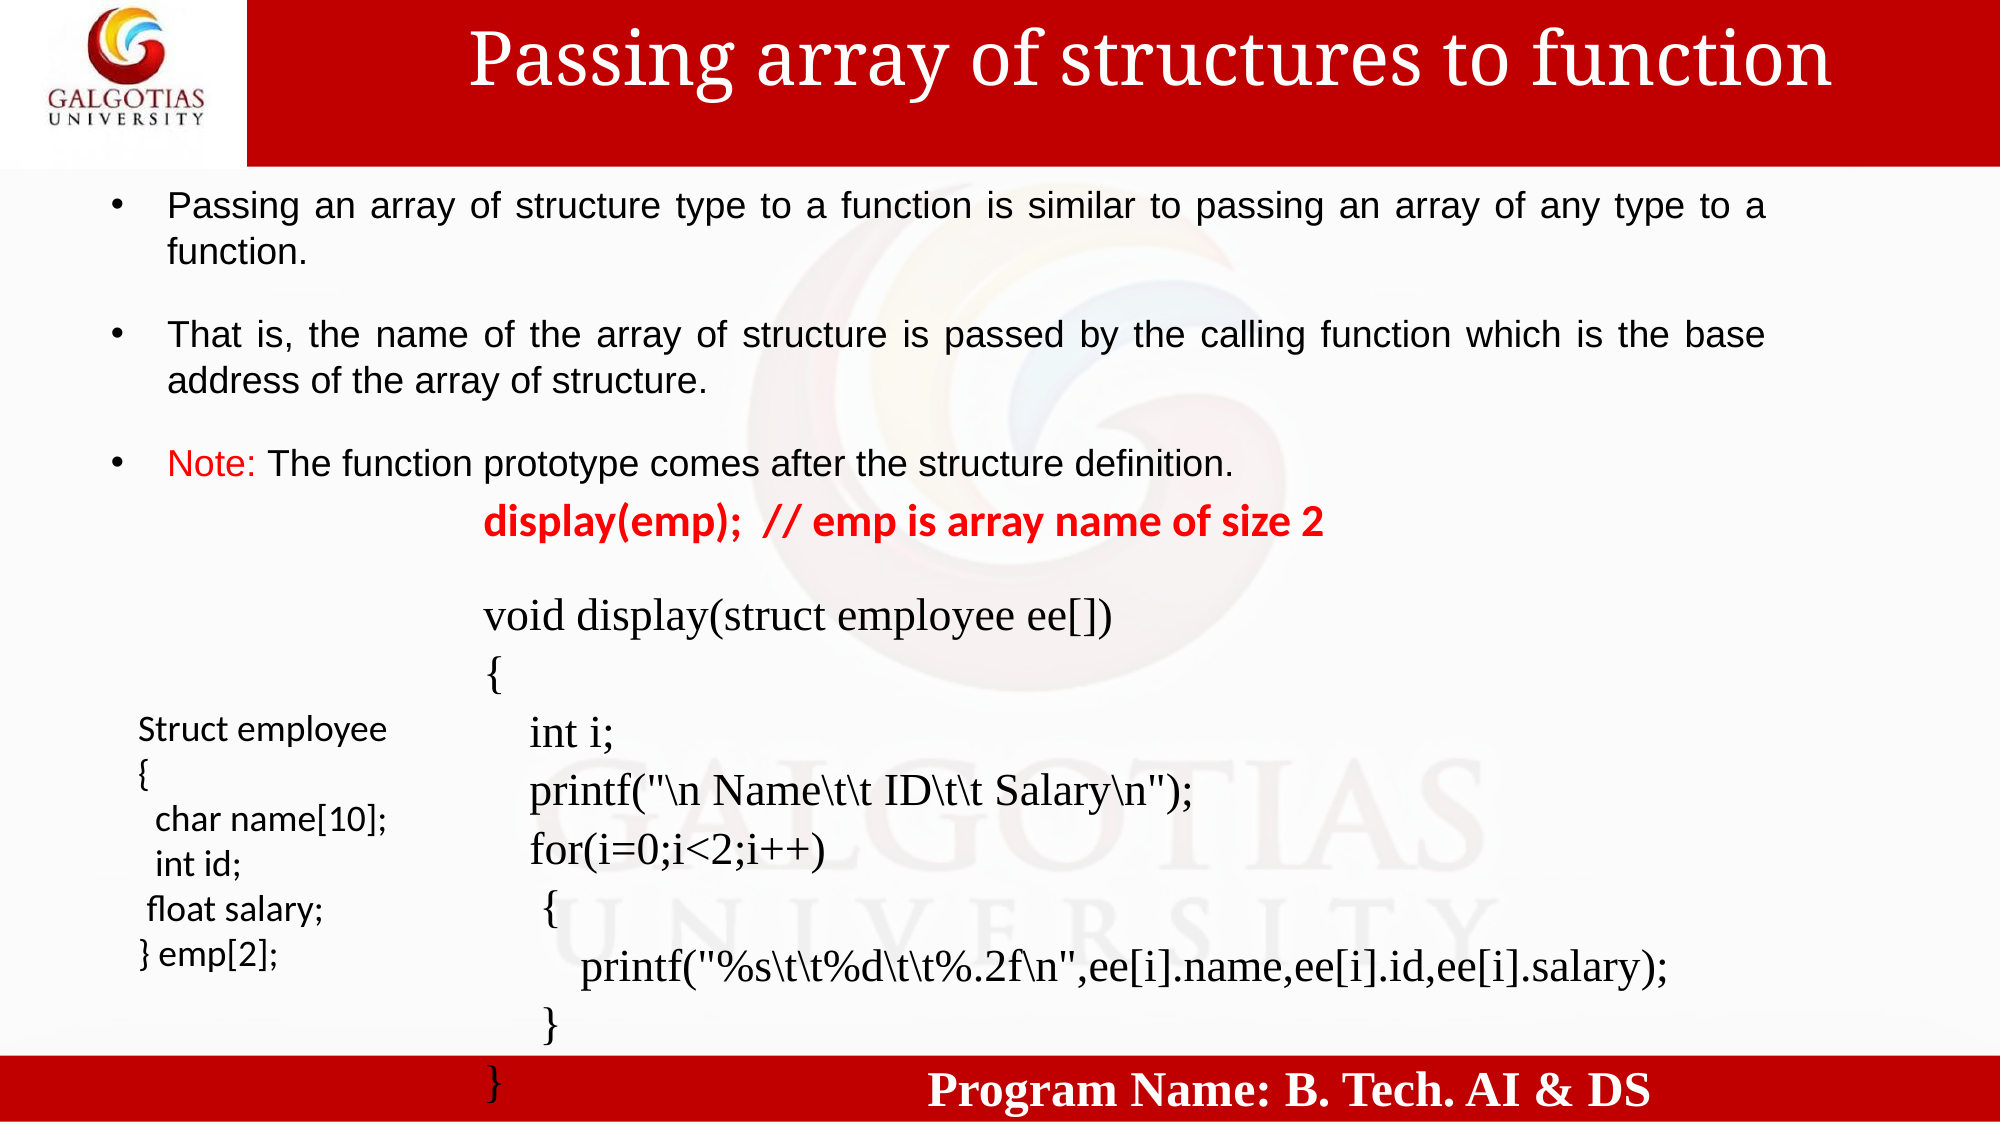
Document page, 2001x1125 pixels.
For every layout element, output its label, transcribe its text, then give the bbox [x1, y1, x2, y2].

text_box Struct employee { char name[10]; int id; float salary; } emp[2]; [123, 696, 668, 982]
text_box Passing an array of structure type to a function is similar to passing an array of any type to a function. That is, the name of the array of structure is passed by the calling function which is the base address of the array of structure. Note: The function prototype comes after the structure definition. [96, 172, 1822, 530]
picture [0, 0, 247, 169]
text_box Passing array of structures to function [247, 0, 2000, 167]
text_box Program Name: B. Tech. AI & DS [0, 1055, 2000, 1122]
text_box display(emp); // emp is array name of size 2 void display(struct employee ee[]) { int i; printf("\n Name\t\t ID\t\t Salary\n"); for(i=0;i<2;i++) { printf("%s\t\t%d\t\t%.2f\n",ee[i].name,ee[i].id,ee[i].salary); } } [468, 479, 1933, 1115]
